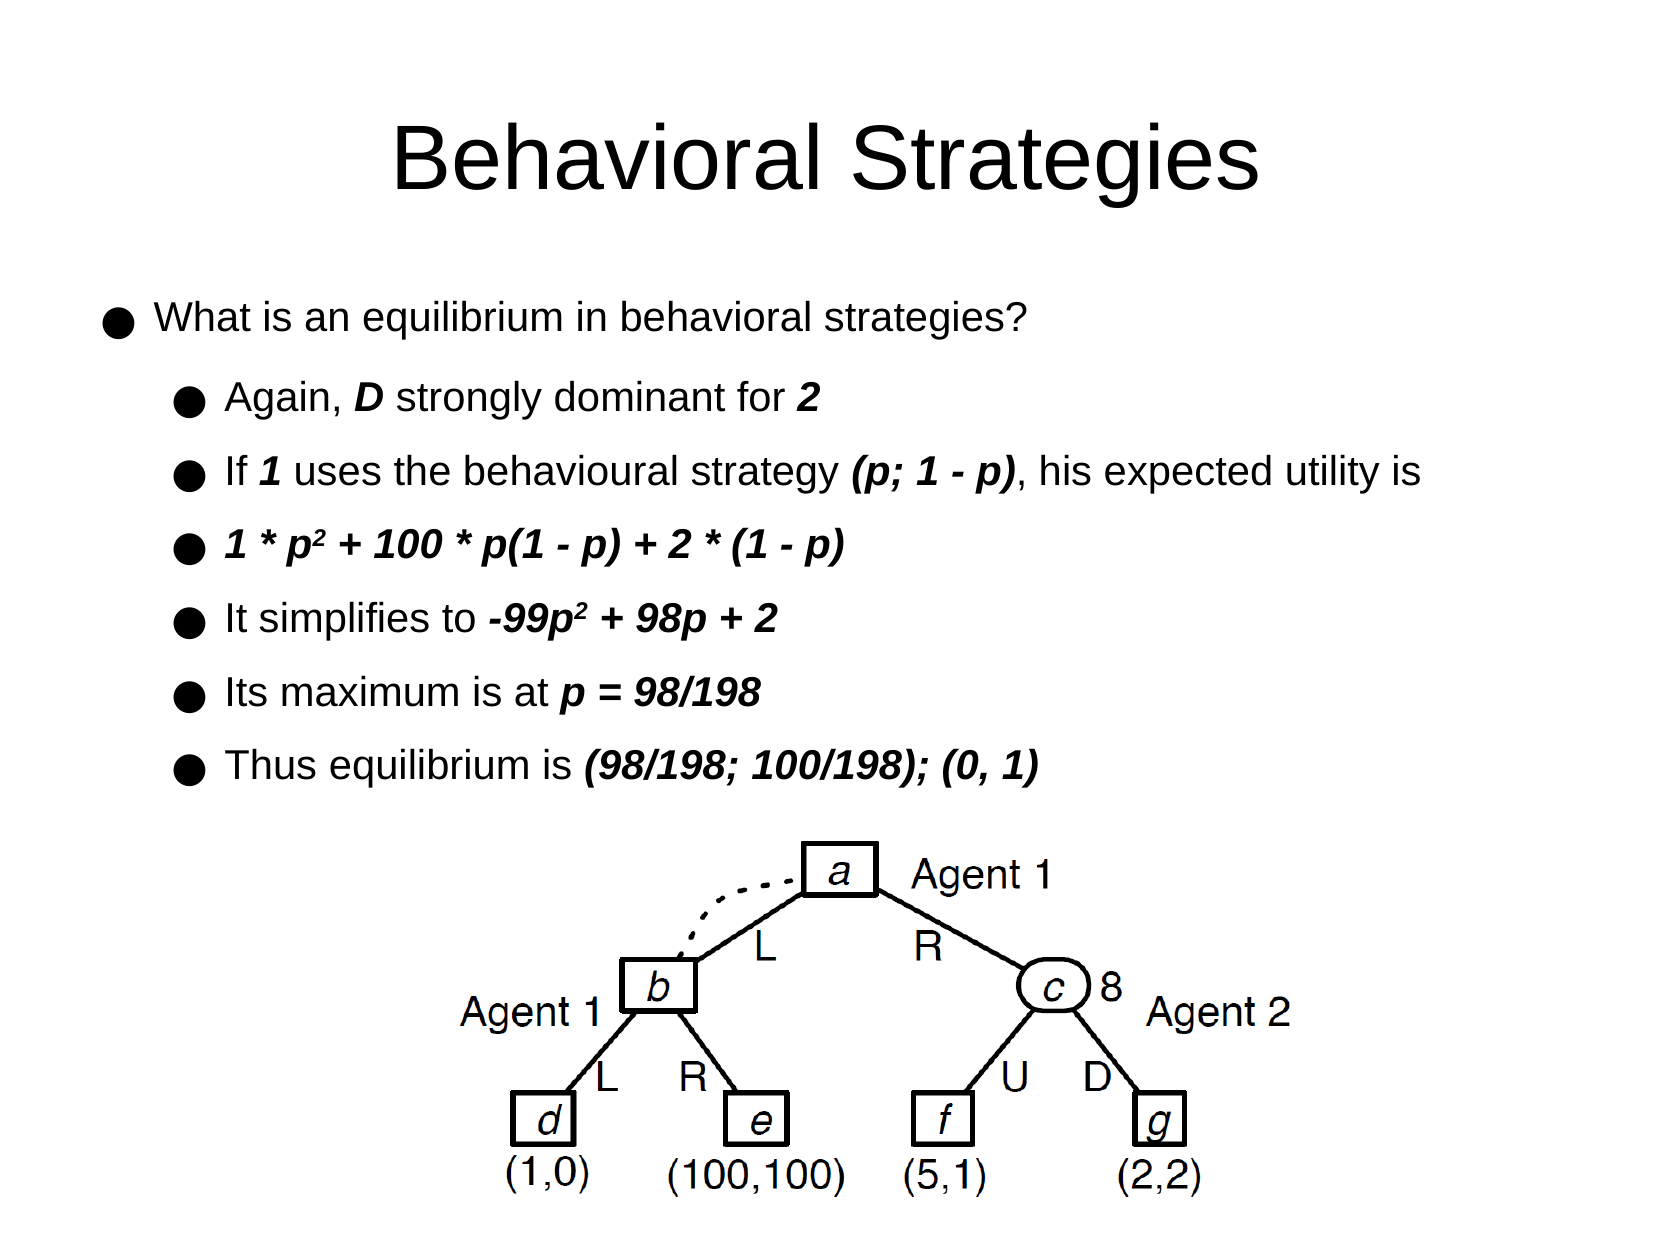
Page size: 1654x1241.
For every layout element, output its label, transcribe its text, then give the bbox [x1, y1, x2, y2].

picture [442, 826, 1300, 1209]
text_box What is an equilibrium in behavioral strategies? Again, D strongly dominant for 2 If 1 uses the behavioural strategy (p; 1 - p), his expected utility is 1 * p2 + 100 * p(1 - p) + 2 * (1 - p) It simplifies to -99p2 + 98p + 2 Its maximum is at p = 98/198 Thus equilibrium is (98/198; 100/198); (0, 1) [82, 290, 1571, 1010]
text_box Behavioral Strategies [82, 49, 1571, 257]
